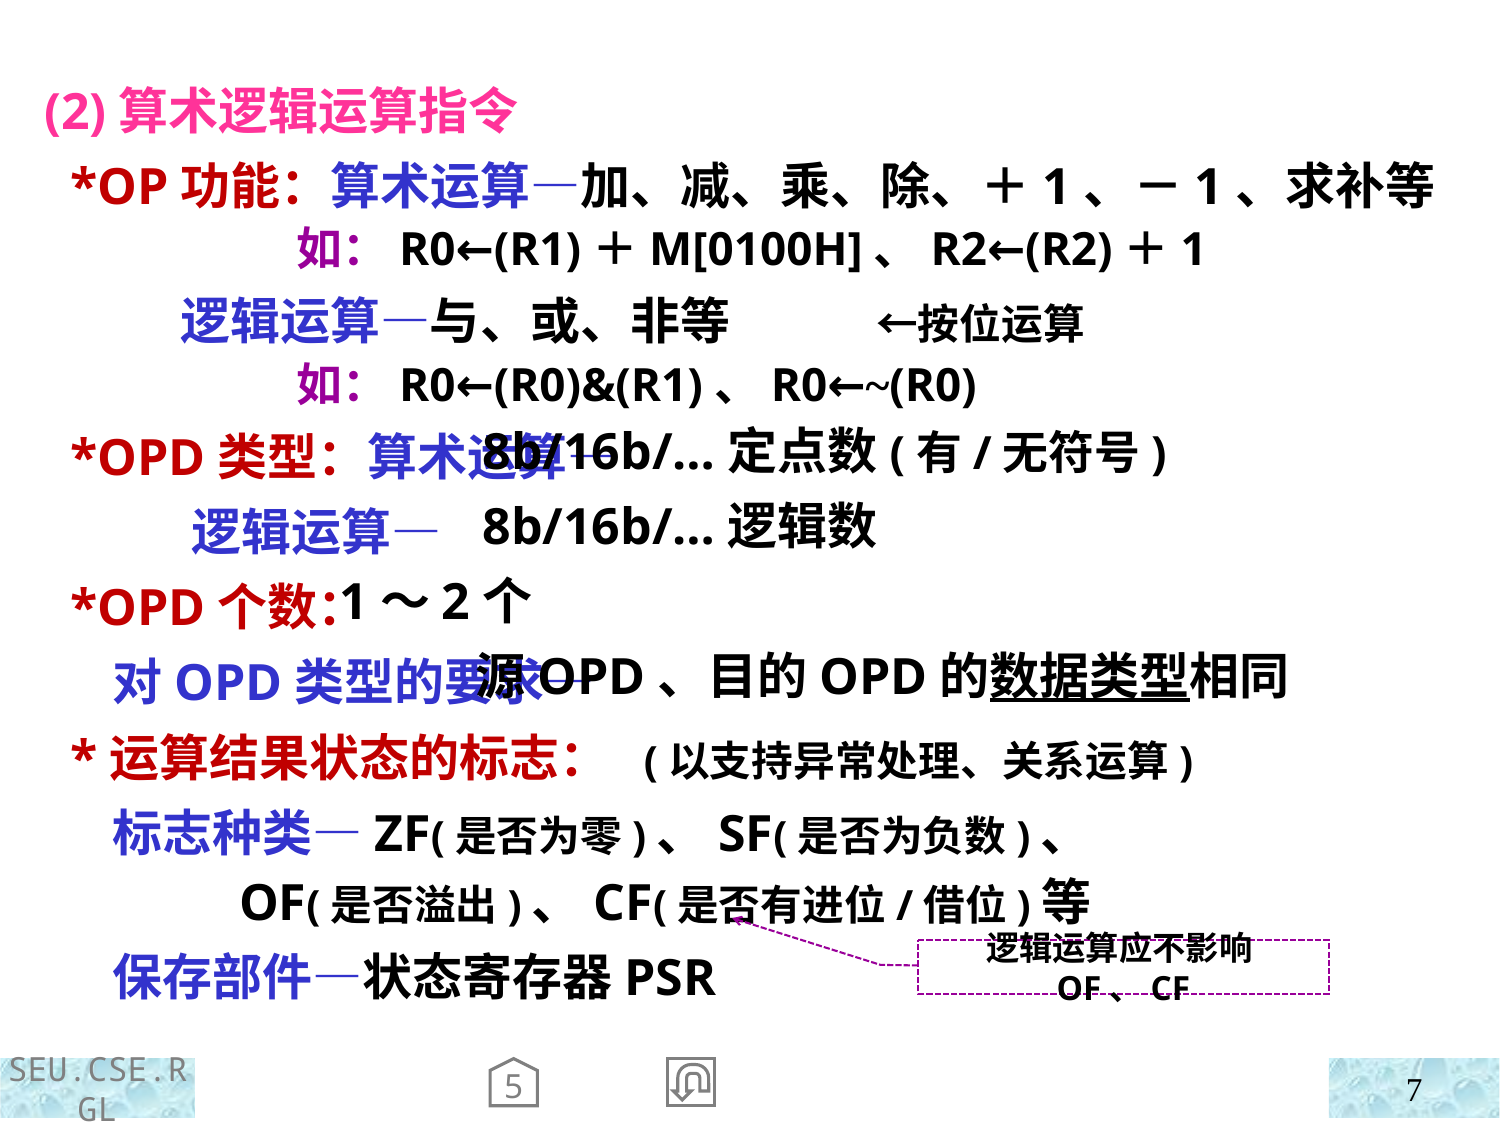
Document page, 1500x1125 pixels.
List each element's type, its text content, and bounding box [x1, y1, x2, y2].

text_box (2)算术逻辑运算指令 *OP功能：算术运算—加、减、乘、除、＋1、－1、求补等 如：R0←(R1)＋M[0100H]、R2←(R2)＋1 逻辑运算—与、或、非等 ←按位运算 如：R0←(R0)&(R1)、R0←~(R0) *OPD类型：算术运算— 逻辑运算— *OPD个数： 对OPD类型的要求— [29, 56, 1471, 718]
text_box *运算结果状态的标志： (以支持异常处理、关系运算) 标志种类—ZF(是否为零)、SF(是否为负数)、 OF(是否溢出)、CF(是否有进位/借位)等 保存部件—状态寄存器PSR [29, 718, 1471, 1013]
text_box [667, 1058, 715, 1106]
text_box 8b/16b/…定点数(有/无符号) 8b/16b/…逻辑数 1～2个 源OPD、目的OPD的数据类型相同 [324, 397, 1447, 712]
text_box 逻辑运算应不影响OF、CF [732, 916, 759, 927]
text_box ⑵双、单、零地址指令操作码长度分别≤4、10、16， 有(24-Y)×26-M≥X/26，则M≤(24-Y)×26-X/26 [0, 1058, 195, 1118]
text_box 5 [490, 1058, 538, 1106]
text_box 逻辑运算应不影响OF、CF [913, 940, 1329, 994]
slide_number 7 [1328, 1058, 1500, 1118]
